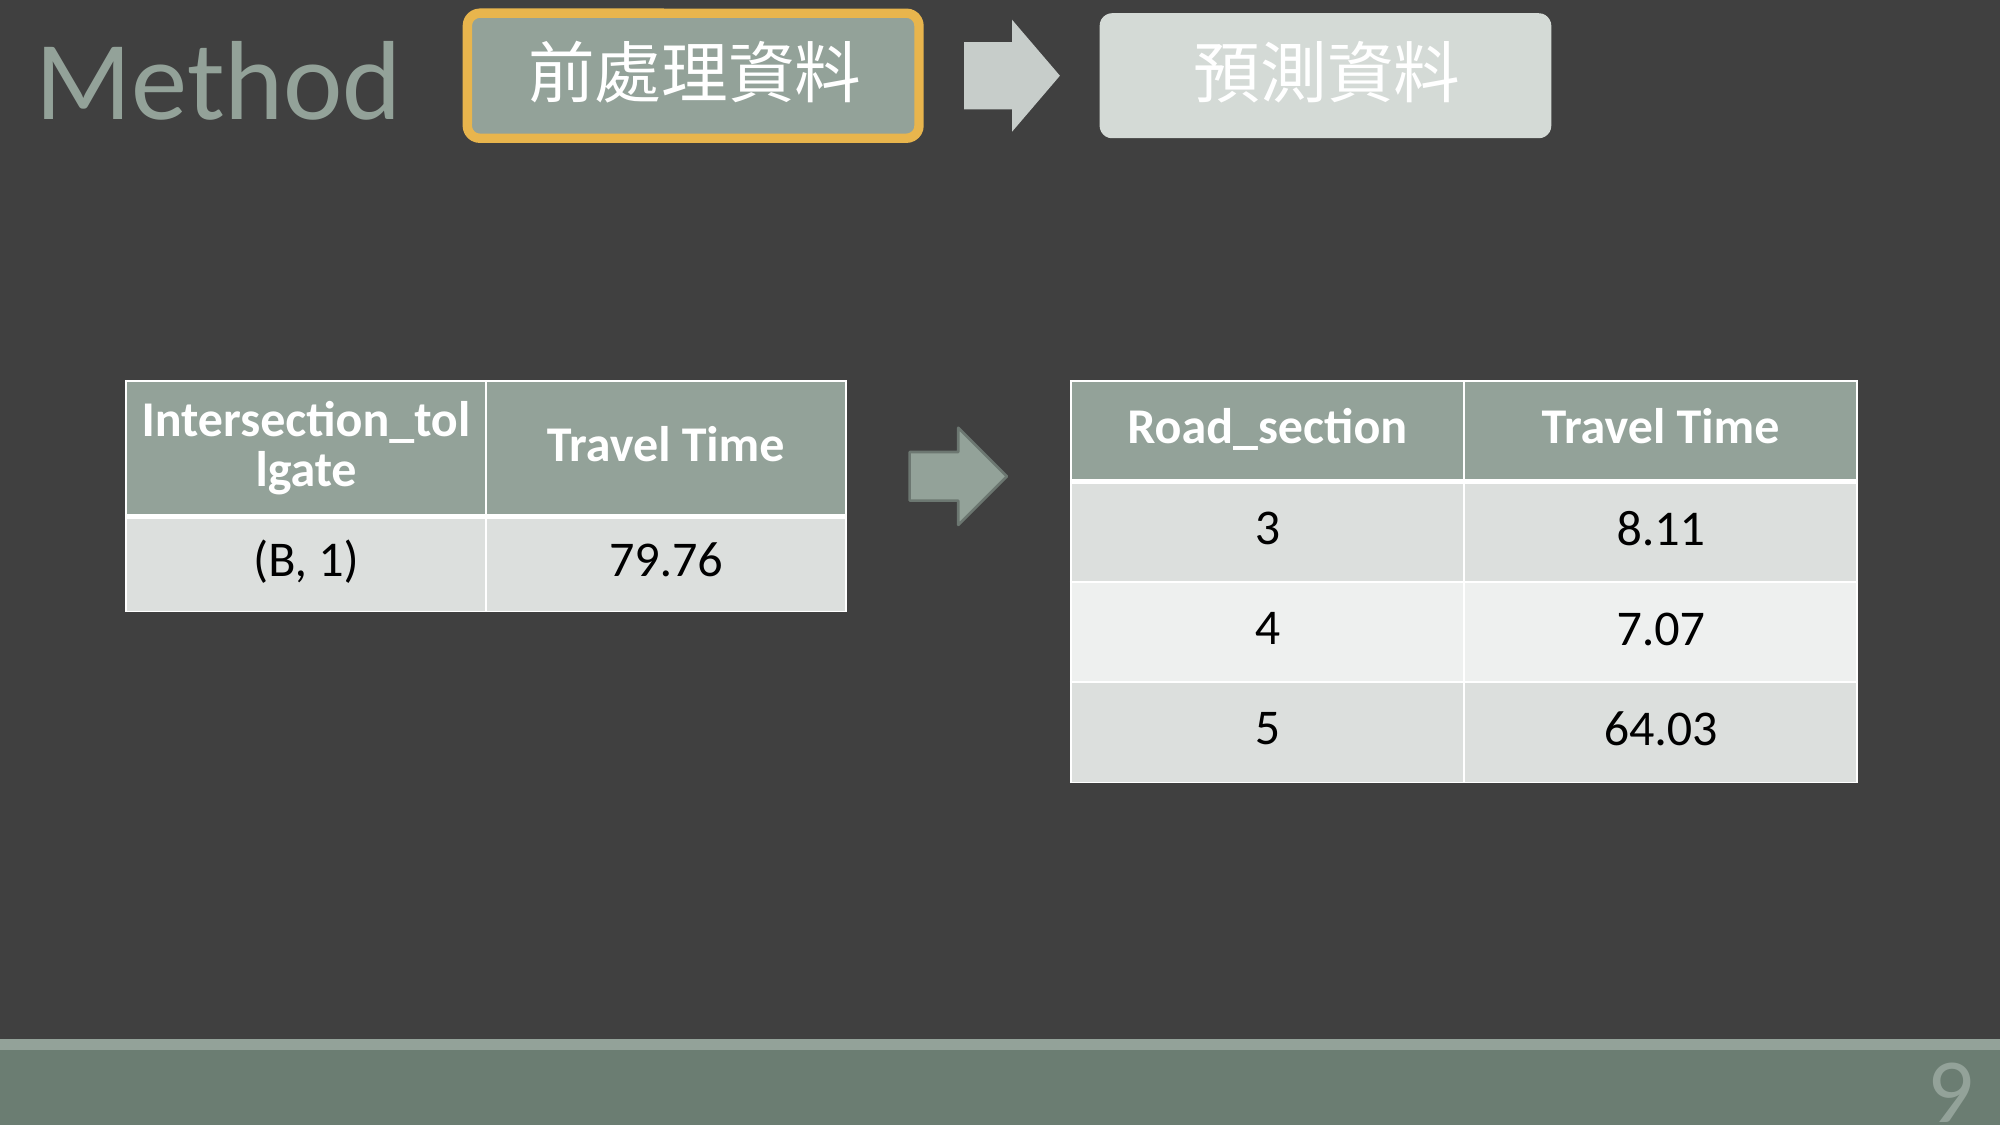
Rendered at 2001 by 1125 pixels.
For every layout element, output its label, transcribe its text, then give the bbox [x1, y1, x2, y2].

table_cell 79.76 [487, 519, 845, 611]
text_box Method [20, 0, 417, 150]
table_header Road_section [1072, 382, 1463, 479]
table_cell 8.11 [1465, 484, 1856, 581]
text_box [908, 426, 1008, 527]
table_cell (B, 1) [127, 519, 485, 611]
table_header Travel Time [1465, 382, 1856, 479]
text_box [466, 12, 1553, 139]
table_header Travel Time [487, 382, 845, 514]
table_cell 7.07 [1465, 583, 1856, 681]
table_cell 4 [1072, 583, 1463, 681]
table_cell 64.03 [1465, 683, 1856, 782]
table_header Intersection_tollgate [127, 382, 485, 514]
table_cell 3 [1072, 484, 1463, 581]
slide_number 8 [1774, 1055, 1990, 1116]
table_cell 5 [1072, 683, 1463, 782]
